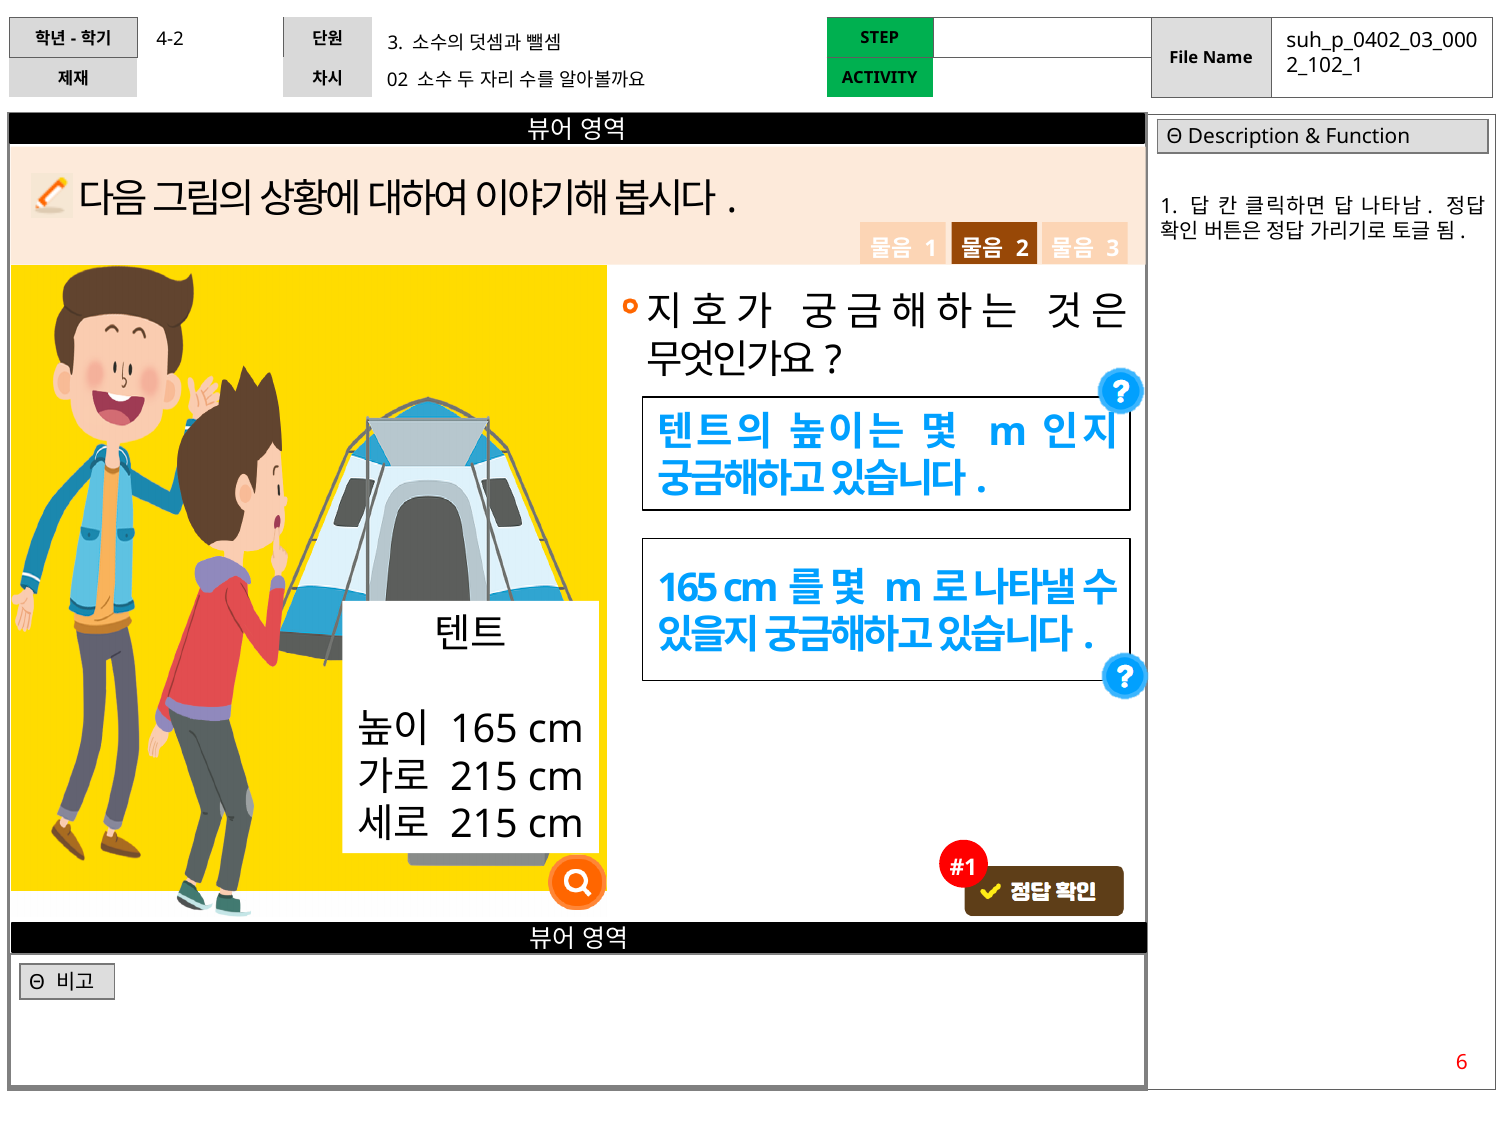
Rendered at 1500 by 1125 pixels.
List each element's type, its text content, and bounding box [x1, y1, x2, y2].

text_box 텐트의 높이는 몇 m인지 궁금해하고 있습니다. [642, 396, 1131, 510]
text_box #1 [937, 837, 990, 890]
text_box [852, 212, 942, 265]
picture [11, 265, 608, 918]
picture [619, 294, 640, 316]
text_box 1. 답 칸 클릭하면 답 나타남. 정답 확인 버튼은 정답 가리기로 토글 됨. [1145, 160, 1500, 276]
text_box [1034, 212, 1137, 265]
text_box 다음 그림의 상황에 대하여 이야기해 봅시다. [63, 165, 1150, 228]
table_header Θ Description & Function [1158, 120, 1487, 152]
text_box 4-2 [141, 18, 284, 55]
text_box 3. 소수의 덧셈과 뺄셈 [372, 23, 828, 48]
picture [1095, 647, 1155, 707]
picture [1091, 362, 1152, 421]
text_box [9, 145, 1148, 267]
text_box 지호가 궁금해하는 것은 무엇인가요? [631, 278, 1140, 389]
picture [31, 173, 73, 218]
picture [963, 863, 1126, 918]
text_box suh_p_0402_03_0002_102_1 [1271, 18, 1500, 84]
text_box 02 소수 두 자리 수를 알아볼까요 [372, 60, 821, 96]
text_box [944, 212, 1033, 265]
text_box 165 cm를 몇 m로 나타낼 수 있을지 궁금해하고 있습니다. [642, 538, 1131, 681]
